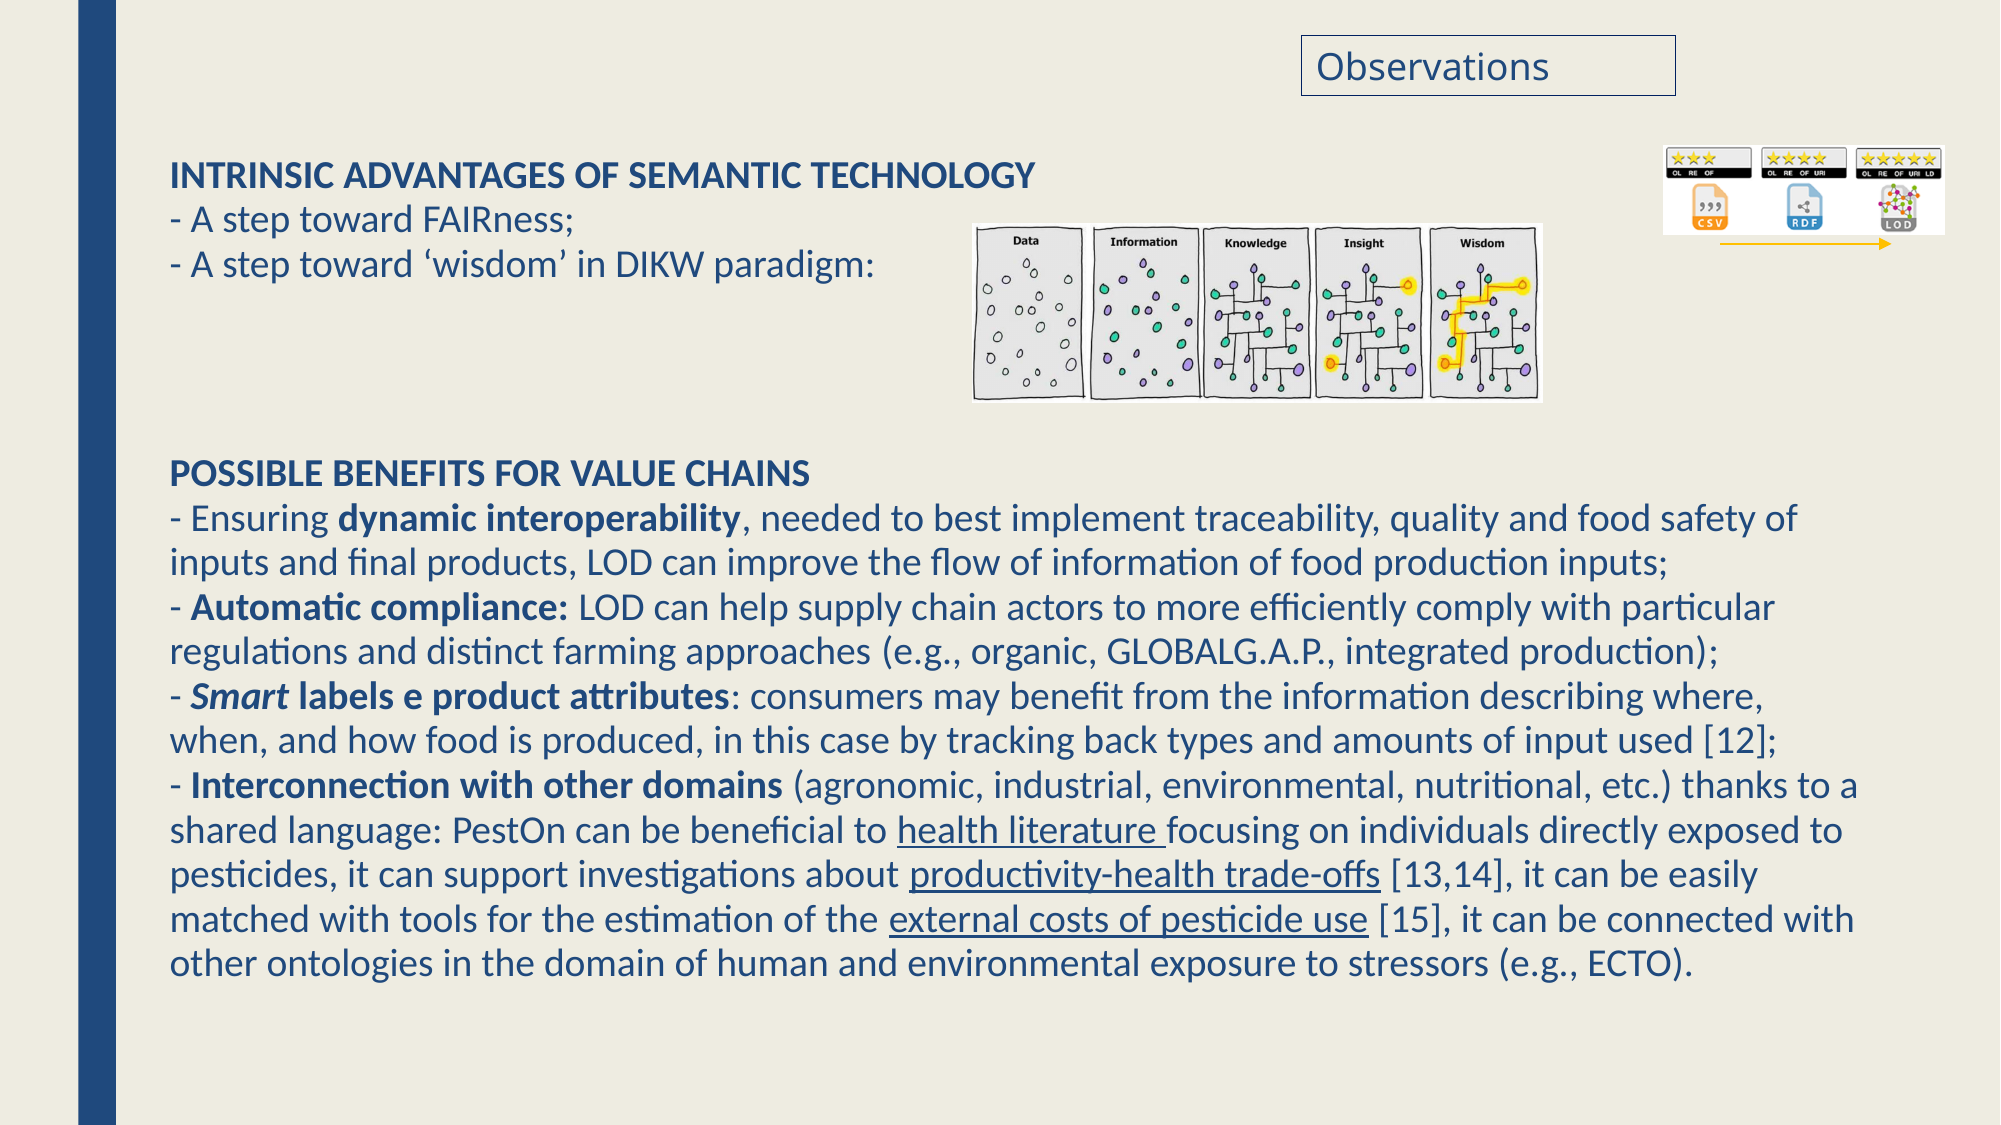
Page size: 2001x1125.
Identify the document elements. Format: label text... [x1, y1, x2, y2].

picture [972, 223, 1543, 403]
text_box Observations [1301, 35, 1676, 96]
picture [1663, 145, 1945, 235]
list INTRINSIC ADVANTAGES OF SEMANTIC TECHNOLOGY - A step toward FAIRness; - A step toward ‘wisdom’ in DIKW paradigm: POSSIBLE BENEFITS FOR VALUE CHAINS - Ensuring dynamic interoperability, needed to best implement traceability, quality and food safety of inputs and final products, LOD can improve the flow of information of food production inputs; - Automatic compliance: LOD can help supply chain actors to more efficiently comply with particular regulations and distinct farming approaches (e.g., organic, GLOBALG.A.P., integrated production); - Smart labels e product attributes: consumers may benefit from the information describing where, when, and how food is produced, in this case by tracking back types and amounts of input used [12]; - Interconnection with other domains (agronomic, industrial, environmental, nutritional, etc.) thanks to a shared language: PestOn can be beneficial to health literature focusing on individuals directly exposed to pesticides, it can support investigations about productivity-health trade-offs [13,14], it can be easily matched with tools for the estimation of the external costs of pesticide use [15], it can be connected with other ontologies in the domain of human and environmental exposure to stressors (e.g., ECTO). [154, 145, 1884, 1090]
